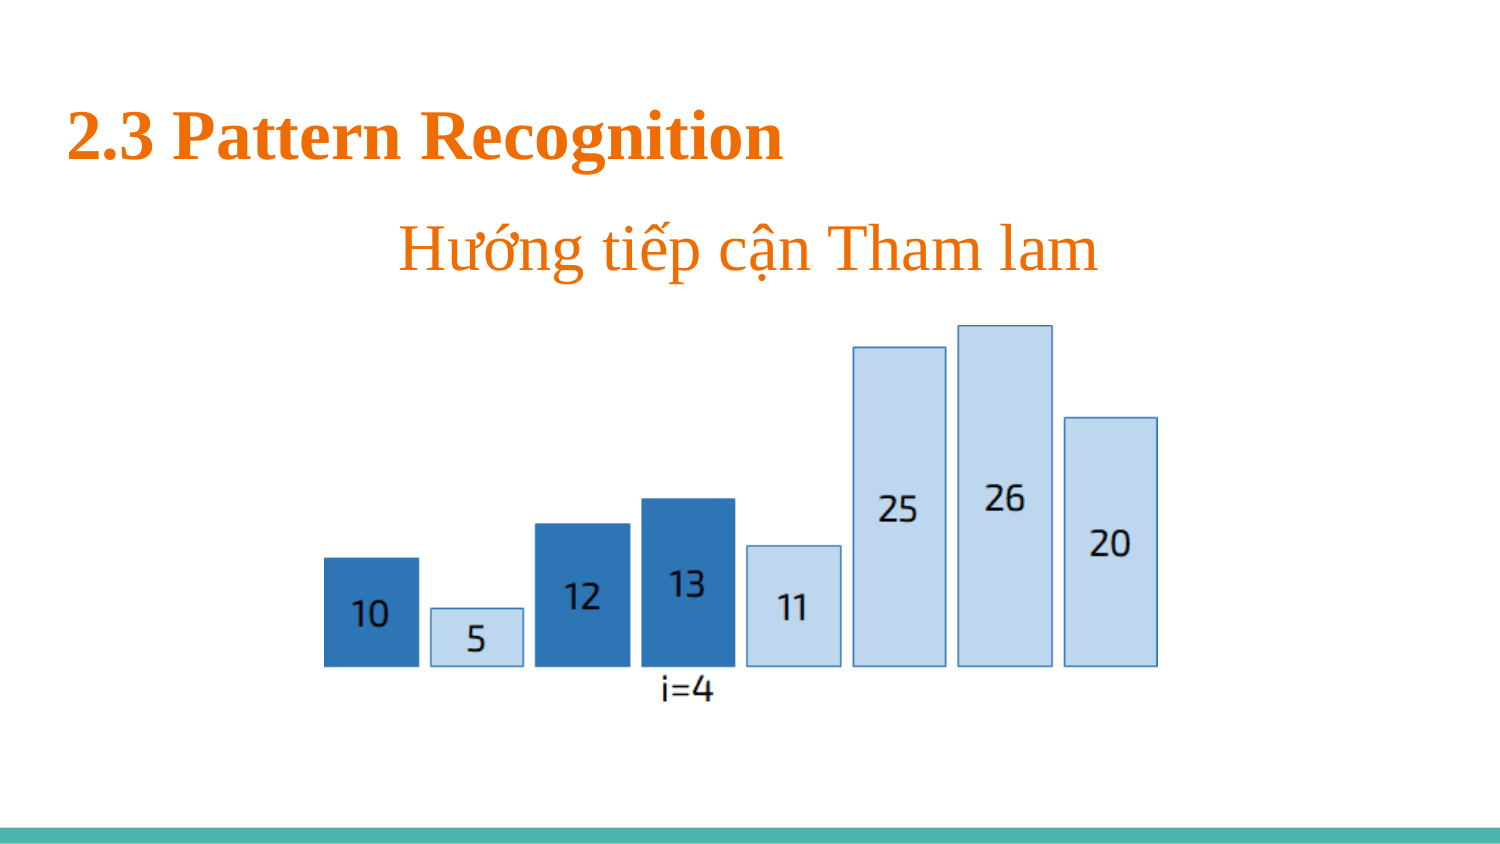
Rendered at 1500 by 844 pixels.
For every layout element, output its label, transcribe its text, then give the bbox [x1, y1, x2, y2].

title 2.3 Pattern Recognition [51, 72, 1449, 189]
picture [324, 324, 1158, 734]
text_box Hướng tiếp cận Tham lam [166, 188, 1334, 299]
